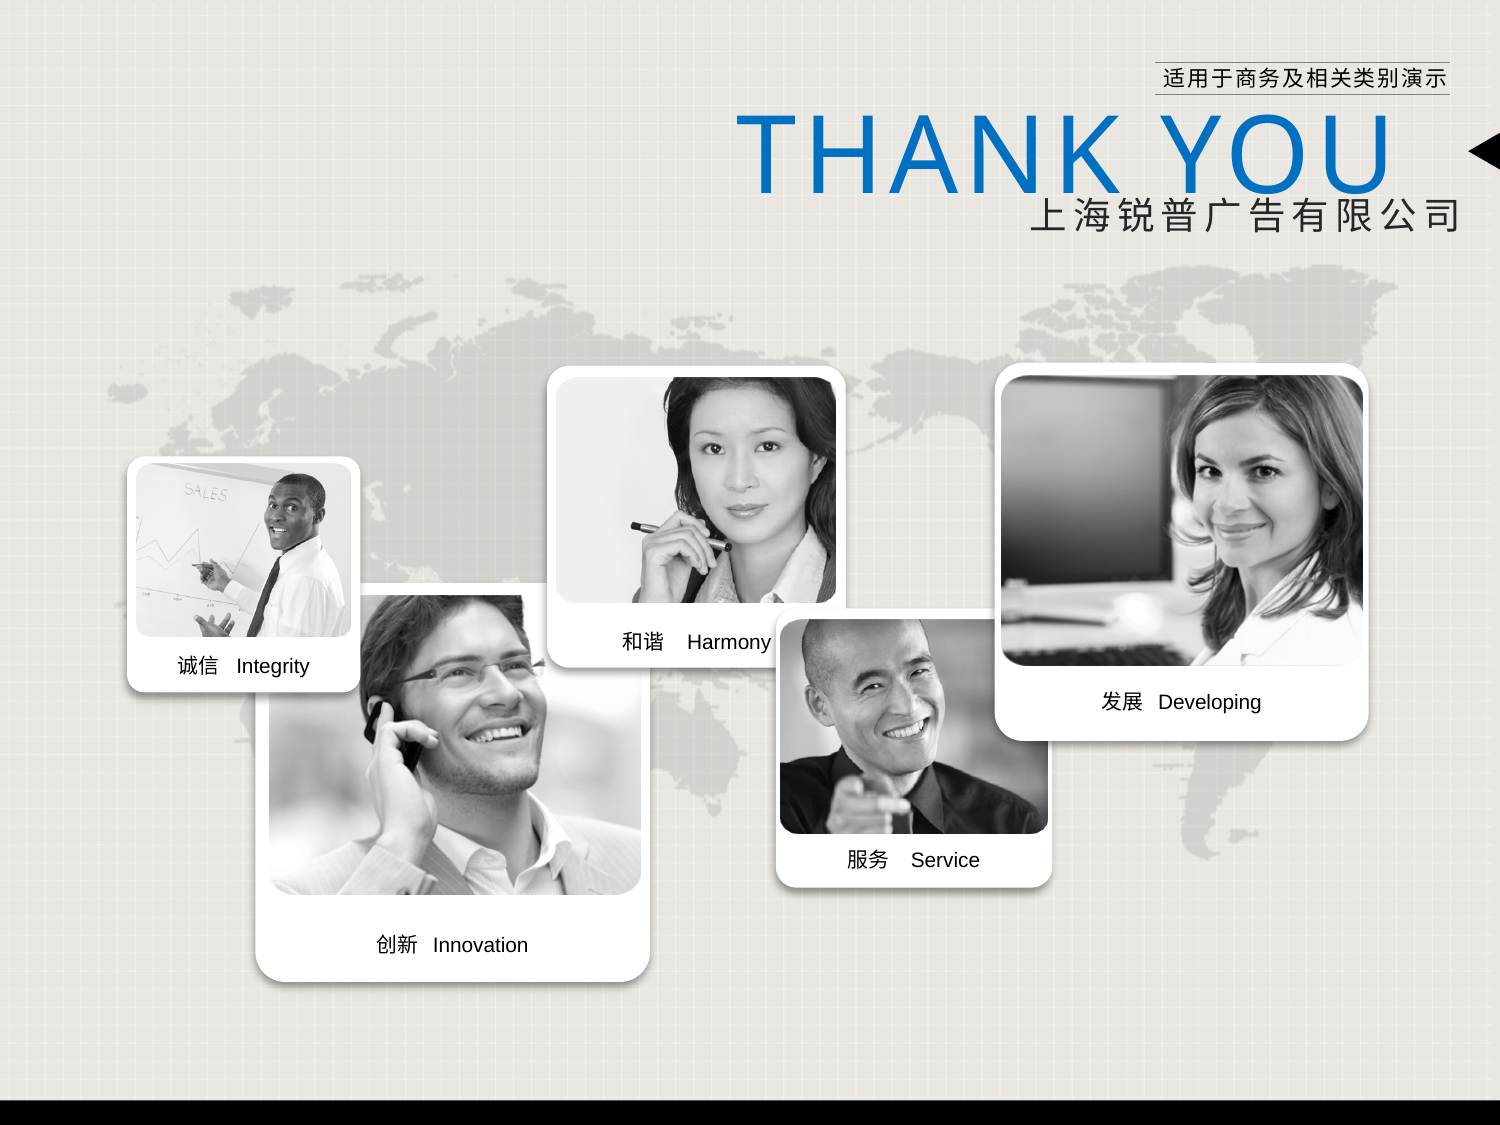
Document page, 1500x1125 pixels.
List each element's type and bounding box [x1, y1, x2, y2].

text_box [831, 839, 996, 881]
text_box [161, 644, 326, 686]
text_box [607, 620, 788, 662]
picture [0, 0, 1500, 1125]
text_box [994, 362, 1369, 742]
text_box [775, 608, 1053, 888]
text_box [1085, 681, 1278, 729]
text_box [255, 582, 651, 983]
text_box [126, 456, 361, 693]
text_box [654, 57, 1482, 246]
text_box [546, 365, 846, 668]
text_box [360, 923, 545, 965]
